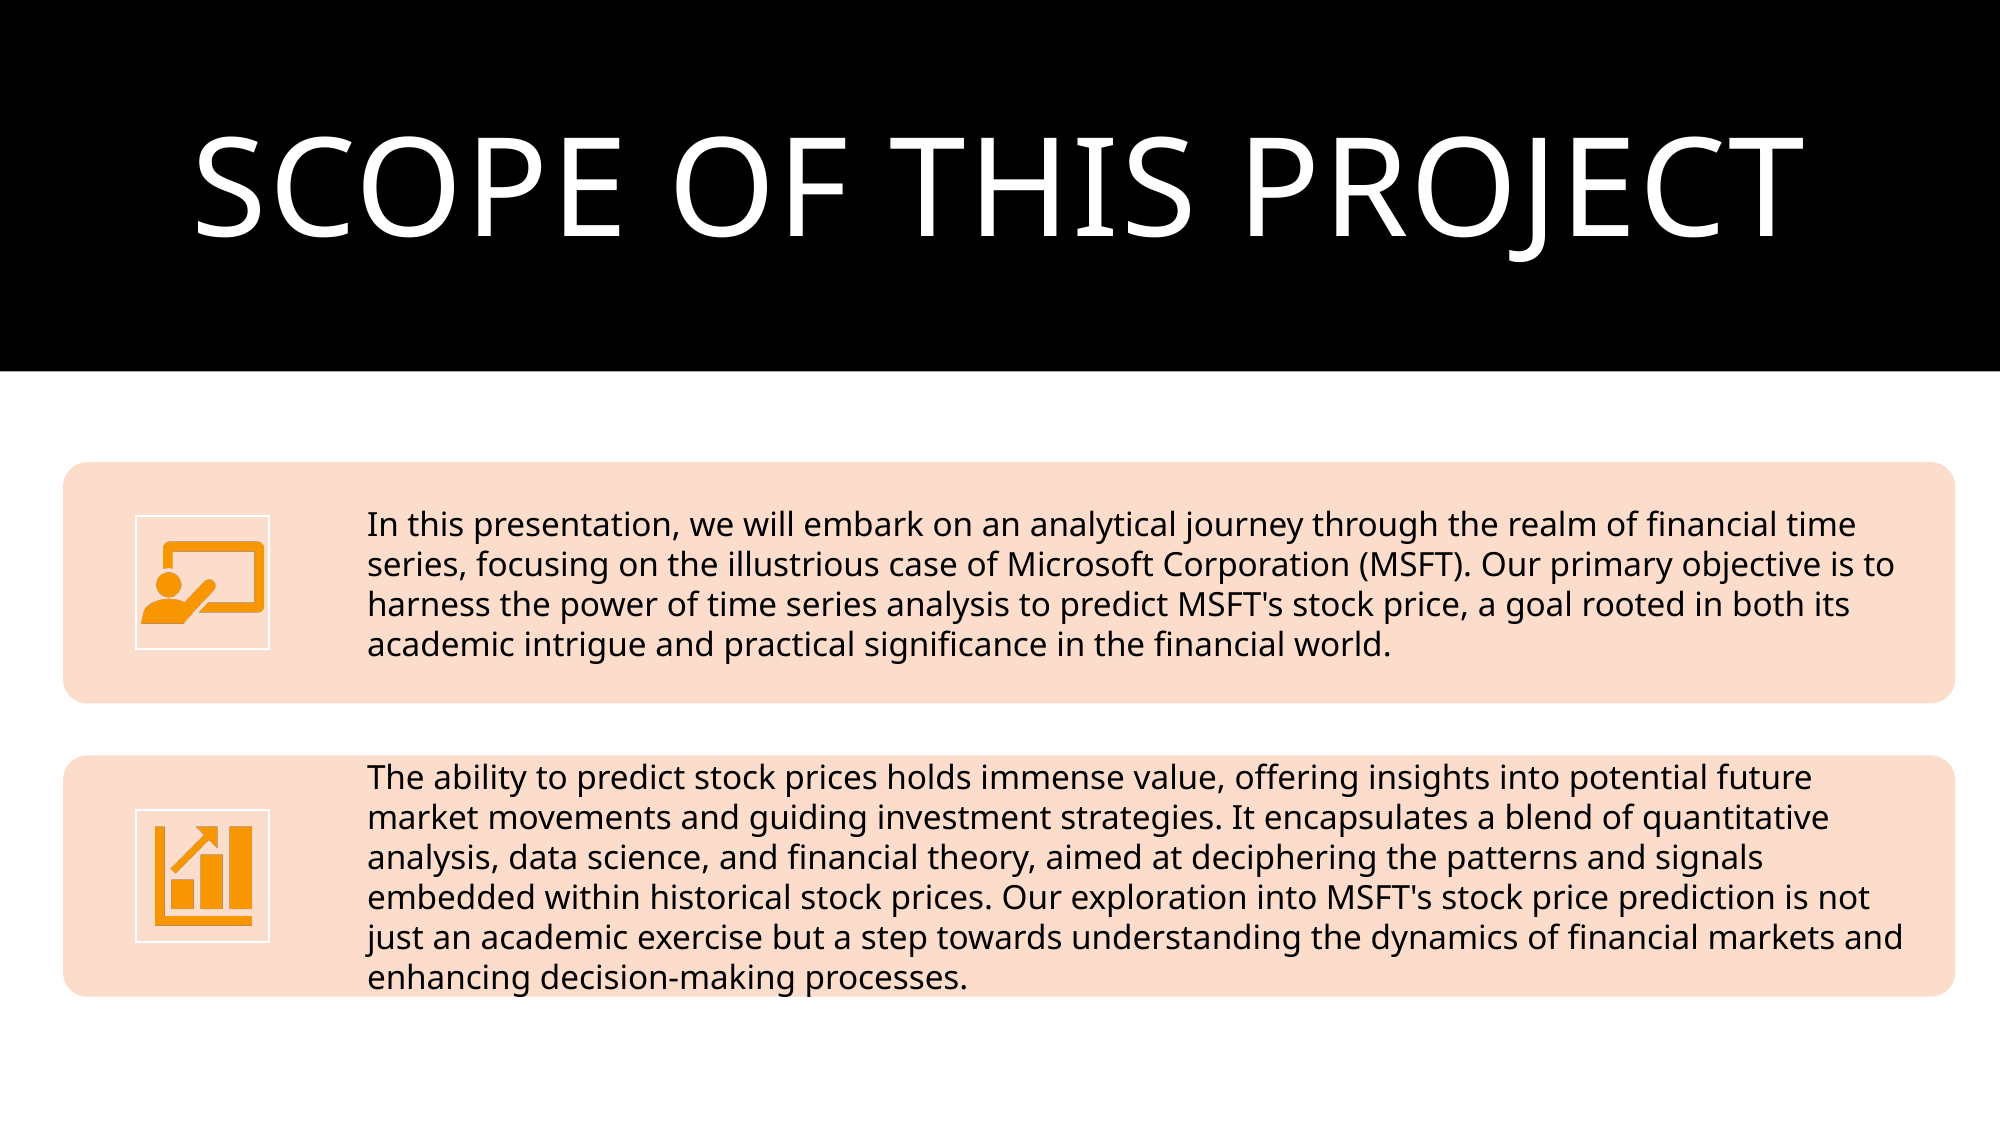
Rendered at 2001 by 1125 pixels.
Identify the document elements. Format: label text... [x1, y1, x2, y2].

title Scope of this project [157, 52, 1842, 332]
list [63, 381, 1956, 1078]
